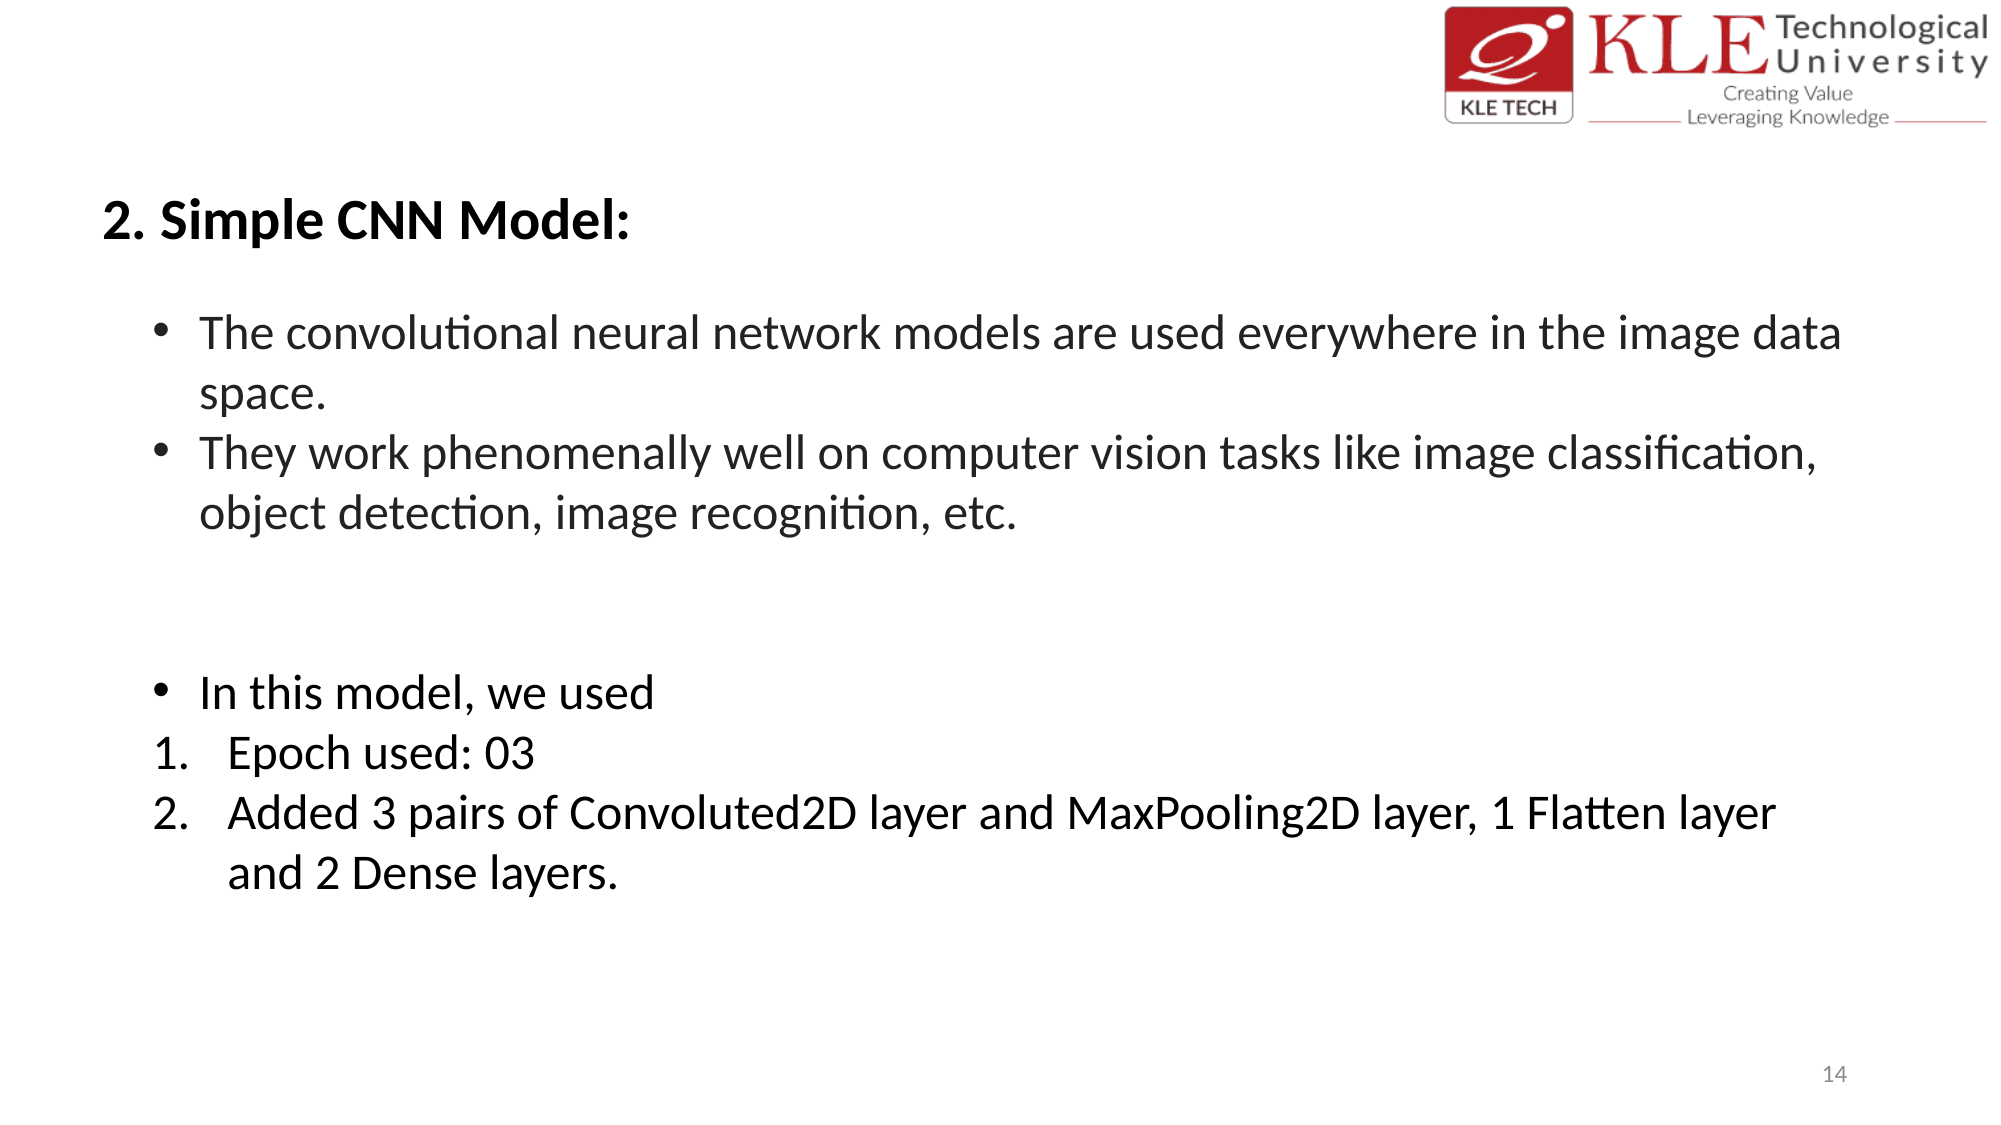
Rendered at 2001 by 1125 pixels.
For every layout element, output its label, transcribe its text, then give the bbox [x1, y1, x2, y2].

text_box The convolutional neural network models are used everywhere in the image data space. They work phenomenally well on computer vision tasks like image classification, object detection, image recognition, etc. In this model, we used Epoch used: 03 Added 3 pairs of Convoluted2D layer and MaxPooling2D layer, 1 Flatten layer and 2 Dense layers. [137, 292, 1862, 907]
text_box 2. Simple CNN Model: [87, 173, 1088, 259]
picture [1437, 3, 2000, 130]
slide_number 14 [1412, 1042, 1863, 1103]
